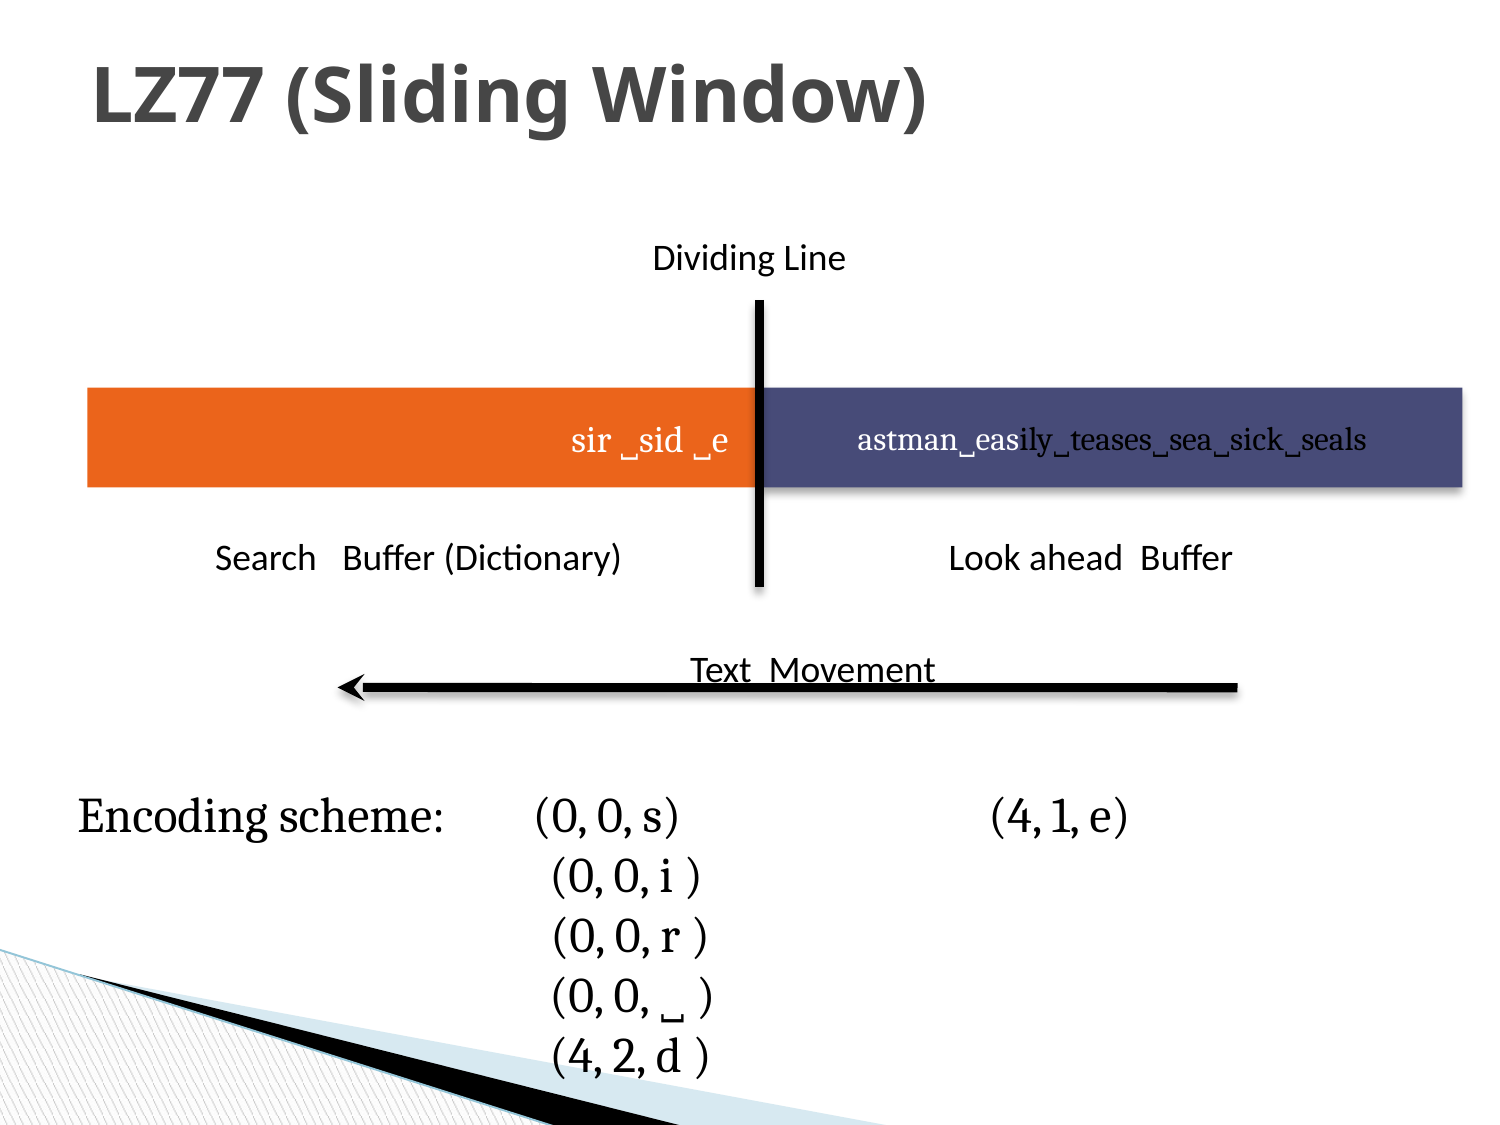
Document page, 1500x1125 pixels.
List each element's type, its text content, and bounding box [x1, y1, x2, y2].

text_box astman˽easily˽teases˽sea˽sick˽seals [769, 387, 1463, 488]
title LZ77 (Sliding Window) [75, 45, 1425, 138]
text_box Search Buffer (Dictionary) [200, 525, 644, 586]
text_box Text Movement [674, 637, 955, 685]
text_box sir ˽sid ˽e [87, 387, 749, 488]
text_box Dividing Line [637, 224, 865, 286]
text_box Look ahead Buffer [933, 525, 1262, 586]
text_box Encoding scheme: (0, 0, s) (4, 1, e) (0, 0, i ) (0, 0, r ) (0, 0, ˽ ) (4, 2, d ) [62, 774, 1425, 1093]
